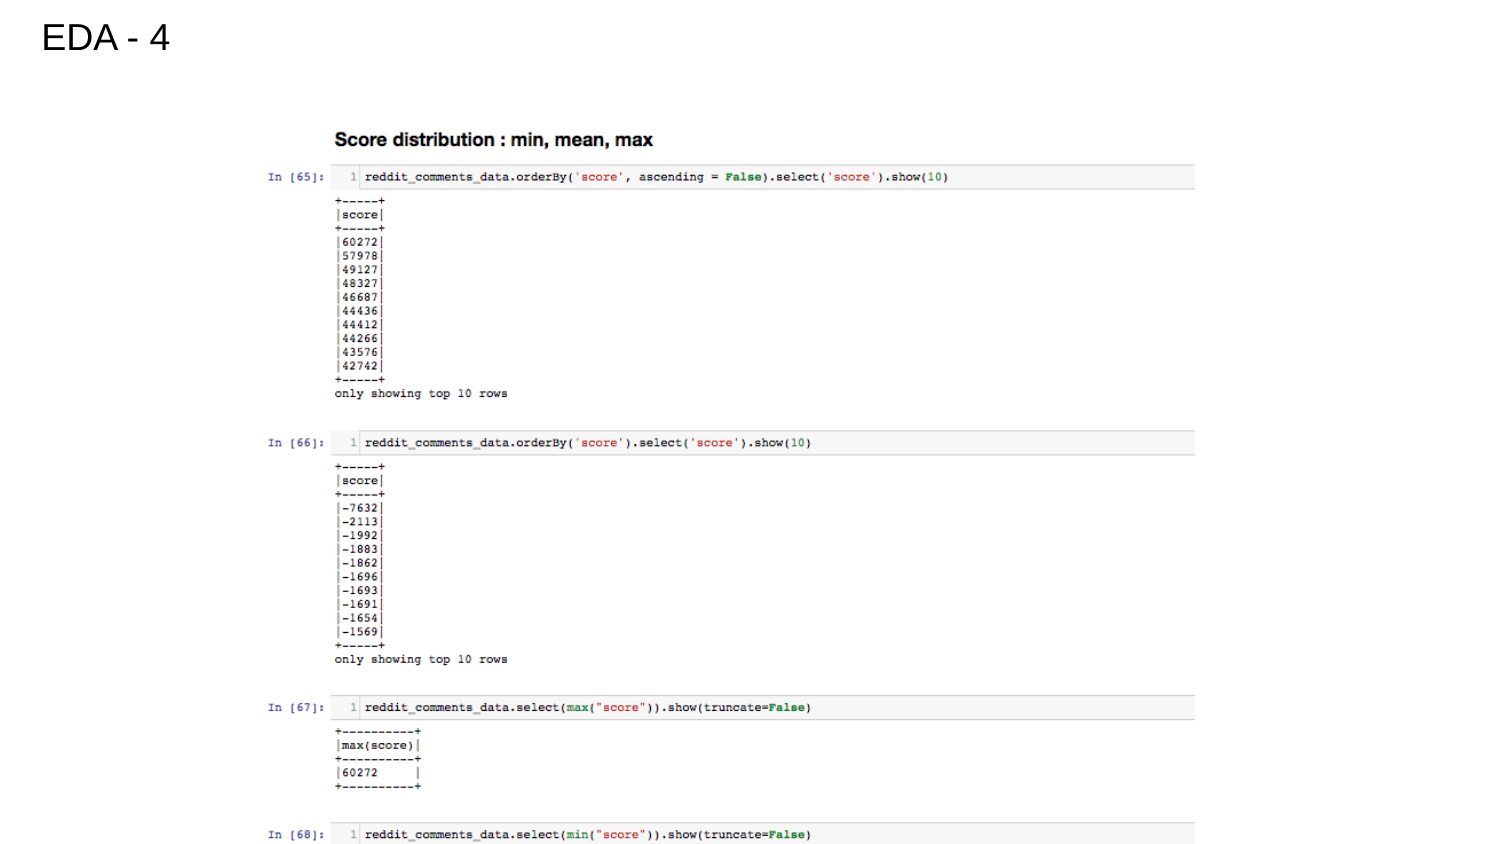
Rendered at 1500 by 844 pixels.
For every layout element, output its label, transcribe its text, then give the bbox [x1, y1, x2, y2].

title EDA - 4 [26, 0, 1424, 92]
picture [254, 129, 1196, 844]
